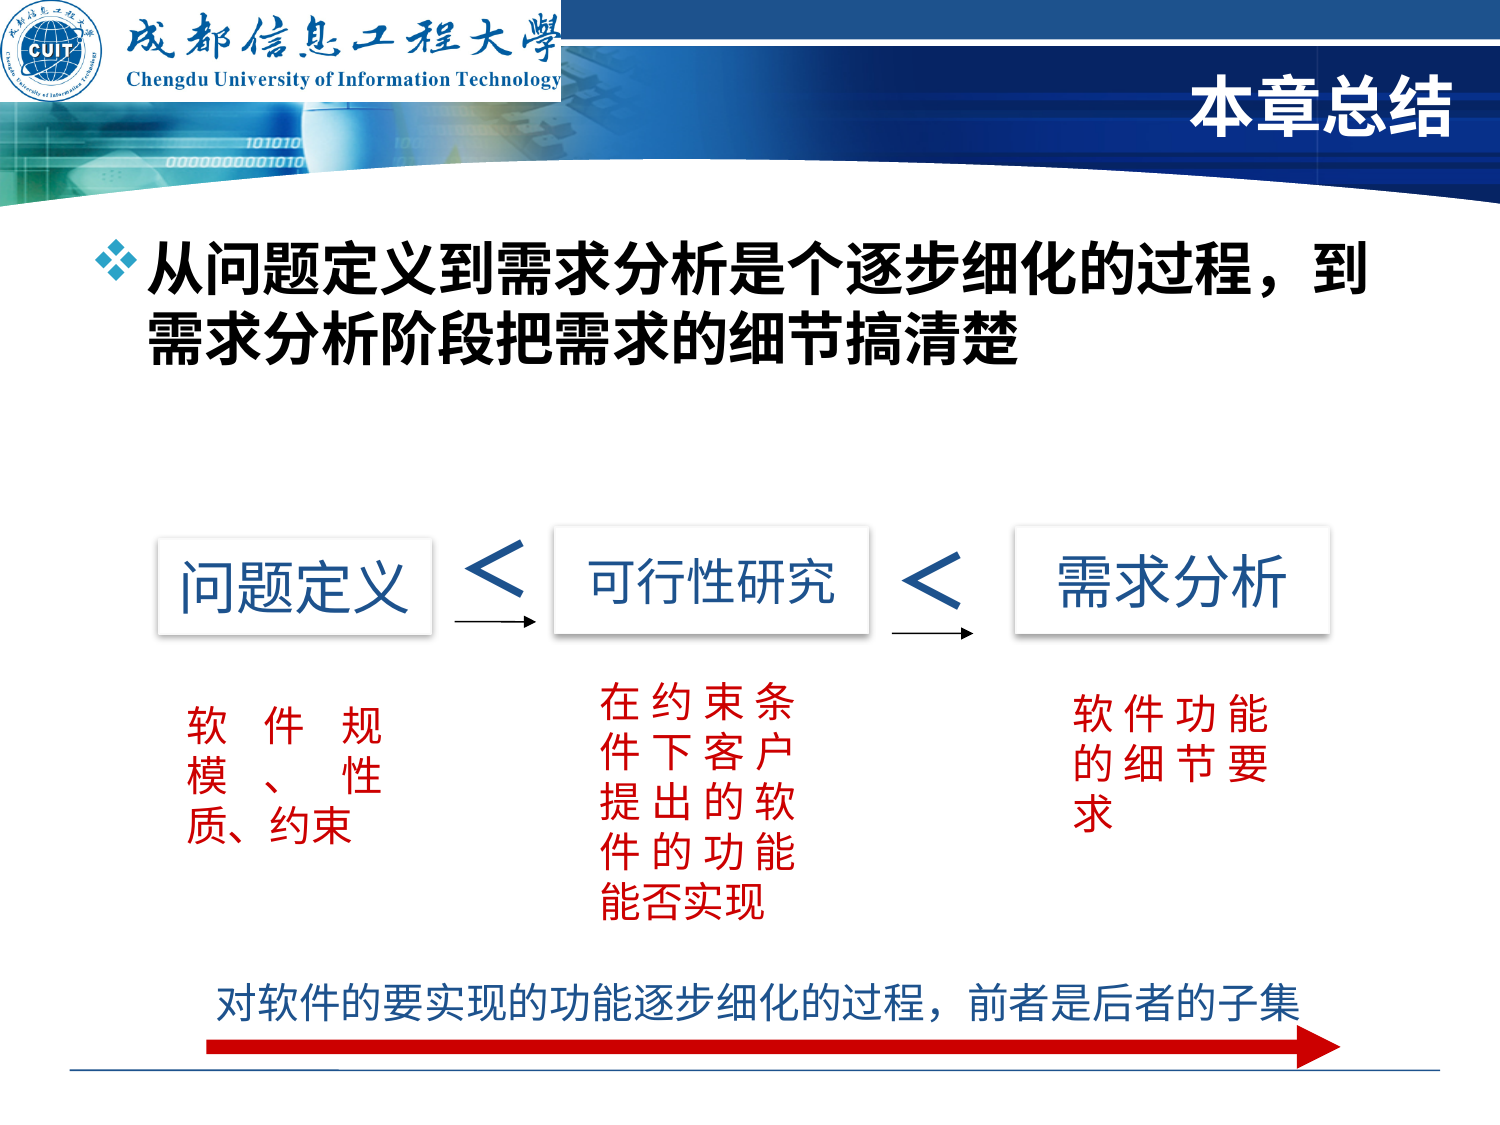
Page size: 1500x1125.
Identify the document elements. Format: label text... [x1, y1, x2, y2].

text_box [891, 627, 974, 640]
text_box 在约束条件下客户提出的软件的功能能否实现 [584, 668, 812, 934]
text_box ＜ [442, 515, 561, 620]
title 本章总结 [182, 54, 1471, 155]
text_box [454, 615, 537, 628]
text_box 问题定义 [158, 538, 432, 635]
text_box 可行性研究 [554, 526, 869, 634]
text_box 软件功能的细节要求 [1057, 680, 1285, 846]
text_box 对软件的要实现的功能逐步细化的过程，前者是后者的子集 [200, 969, 1323, 1035]
list 从问题定义到需求分析是个逐步细化的过程，到需求分析阶段把需求的细节搞清楚 [74, 224, 1426, 1059]
text_box ＜ [879, 527, 998, 632]
text_box [206, 1040, 1341, 1054]
picture [0, 0, 1500, 206]
text_box 软件规模、性质、约束 [171, 692, 399, 858]
text_box 需求分析 [1015, 526, 1330, 634]
